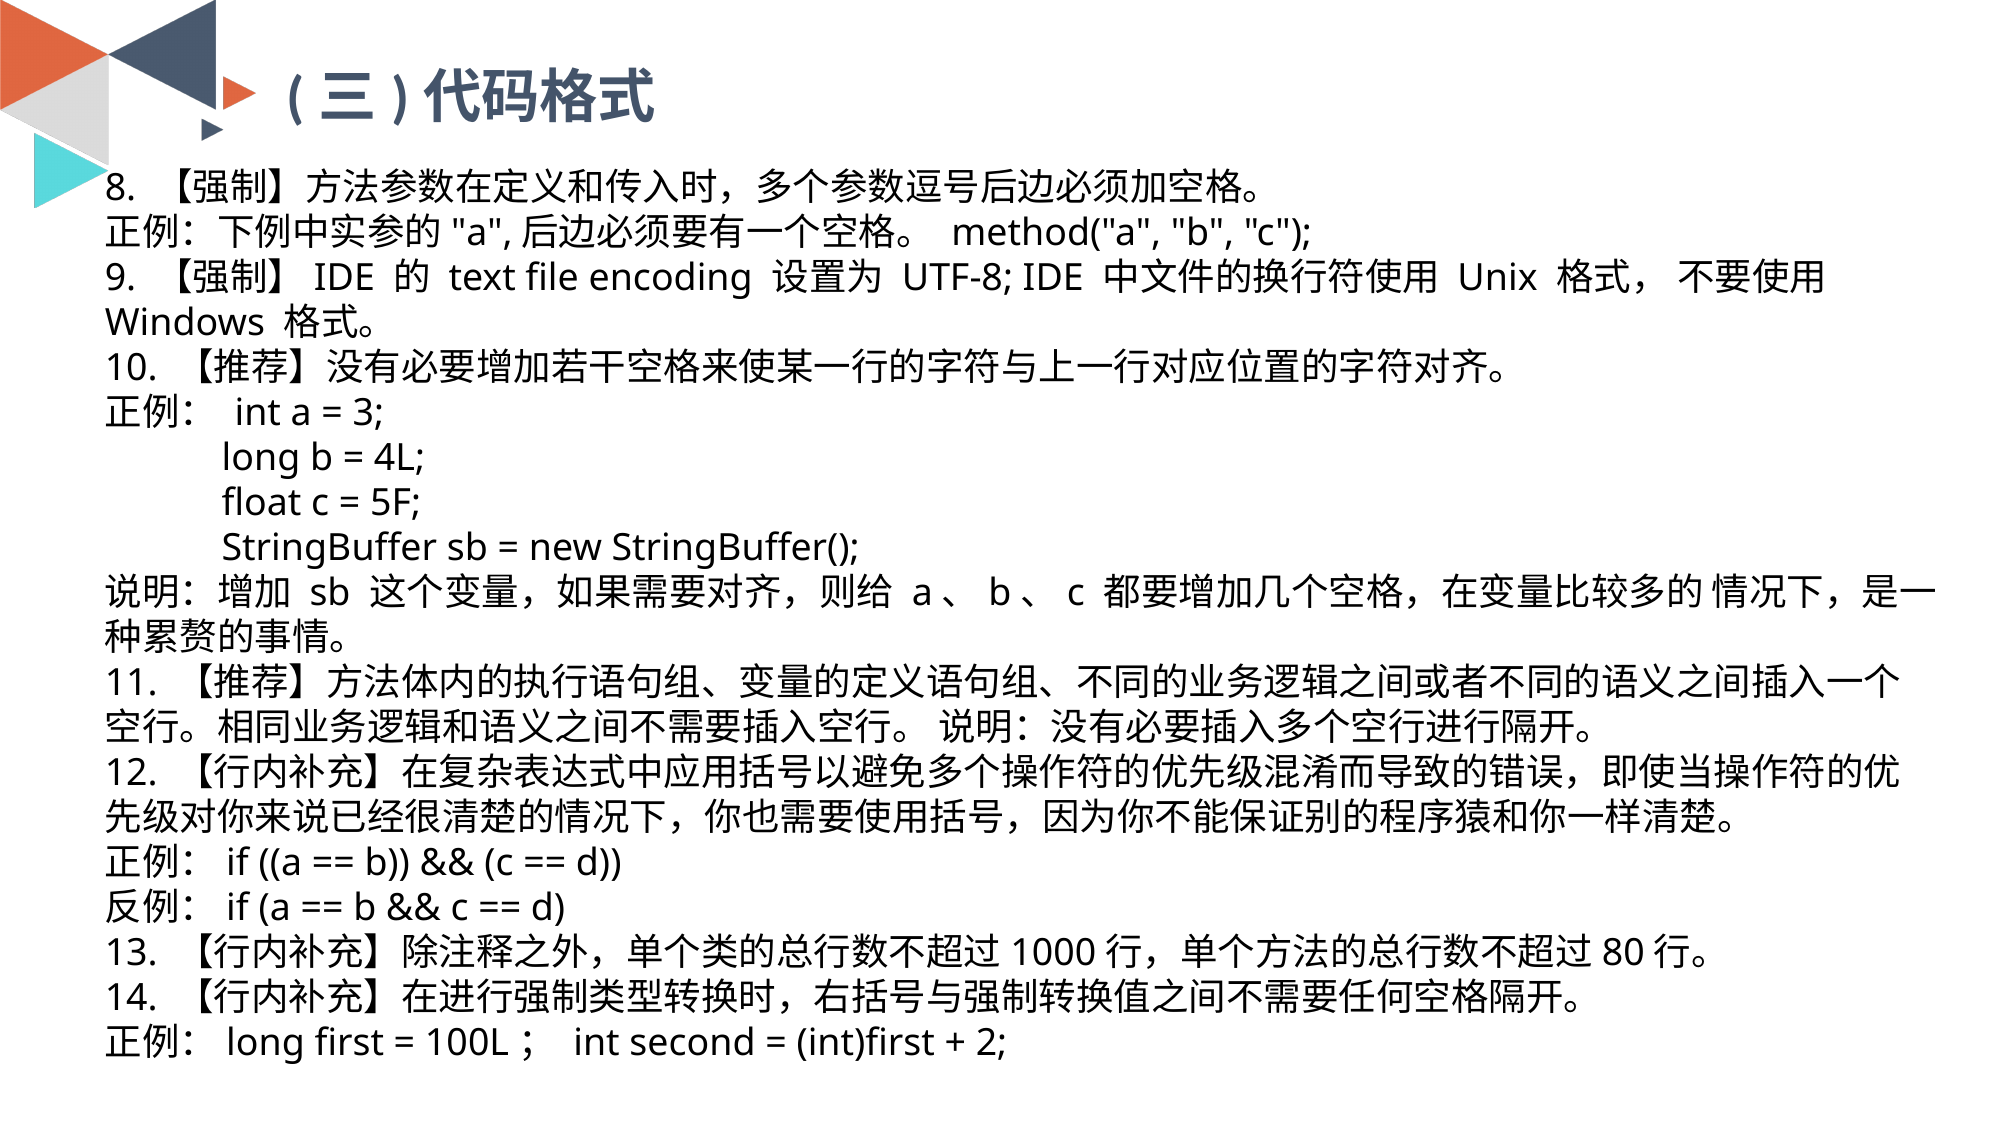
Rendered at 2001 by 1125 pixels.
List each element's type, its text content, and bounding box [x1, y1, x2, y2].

picture [1, 0, 256, 232]
text_box (三)代码格式 [271, 52, 903, 137]
text_box 8. 【强制】方法参数在定义和传入时，多个参数逗号后边必须加空格。 正例：下例中实参的"a",后边必须要有一个空格。 method("a", "b", "c"); 9. 【强制】IDE 的 text file encoding 设置为 UTF-8; IDE 中文件的换行符使用 Unix 格式， 不要使用 Windows 格式。 10. 【推荐】没有必要增加若干空格来使某一行的字符与上一行对应位置的字符对齐。 正例： int a = 3; long b = 4L; float c = 5F; StringBuffer sb = new StringBuffer(); 说明：增加 sb 这个变量，如果需要对齐，则给 a、b、c 都要增加几个空格，在变量比较多的 情况下，是一种累赘的事情。 11. 【推荐】方法体内的执行语句组、变量的定义语句组、不同的业务逻辑之间或者不同的语义之间插入一个空行。相同业务逻辑和语义之间不需要插入空行。 说明：没有必要插入多个空行进行隔开。 12. 【行内补充】在复杂表达式中应用括号以避免多个操作符的优先级混淆而导致的错误，即使当操作符的优先级对你来说已经很清楚的情况下，你也需要使用括号，因为你不能保证别的程序猿和你一样清楚。 正例：if ((a == b)) && (c == d)) 反例：if (a == b && c == d) 13. 【行内补充】除注释之外，单个类的总行数不超过1000行，单个方法的总行数不超过80行。 14. 【行内补充】在进行强制类型转换时，右括号与强制转换值之间不需要任何空格隔开。 正例：long first = 100L； int second = (int)first + 2; [89, 155, 1953, 1116]
